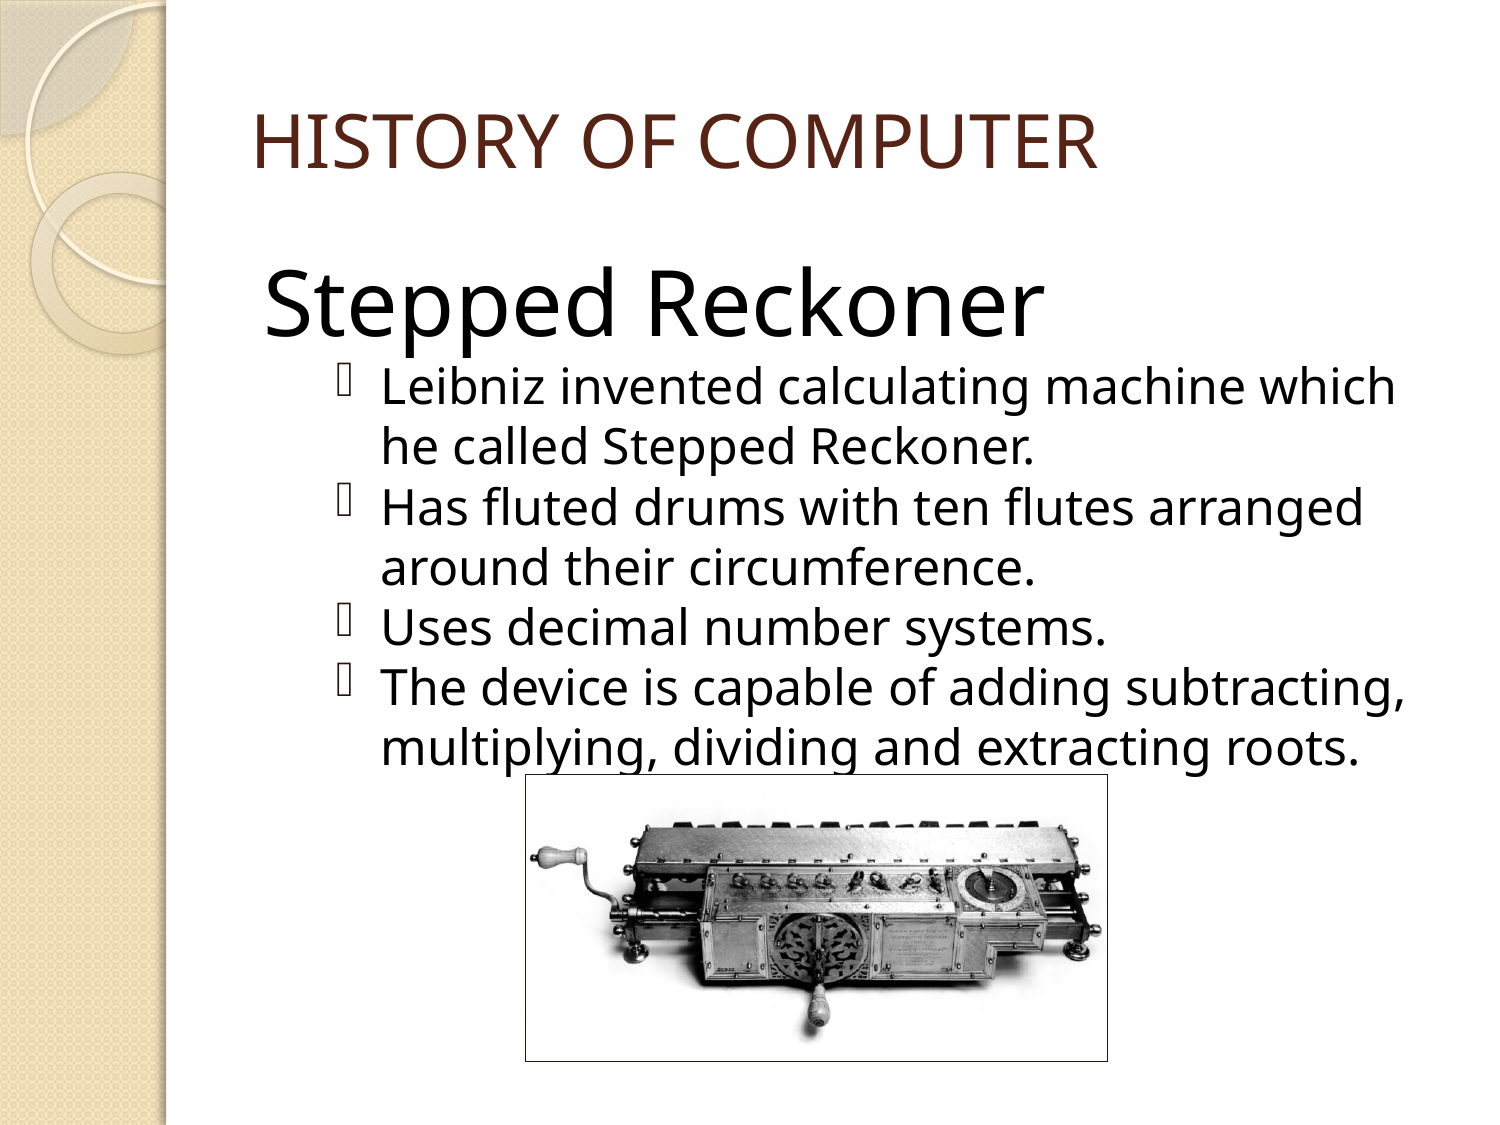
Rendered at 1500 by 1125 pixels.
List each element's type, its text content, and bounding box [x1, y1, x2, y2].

picture [524, 774, 1108, 1062]
title History of Computer [235, 45, 1466, 233]
list Stepped Reckoner Leibniz invented calculating machine which he called Stepped Reckoner. Has fluted drums with ten flutes arranged around their circumference. Uses decimal number systems. The device is capable of adding subtracting, multiplying, dividing and extracting roots. [235, 237, 1466, 1025]
